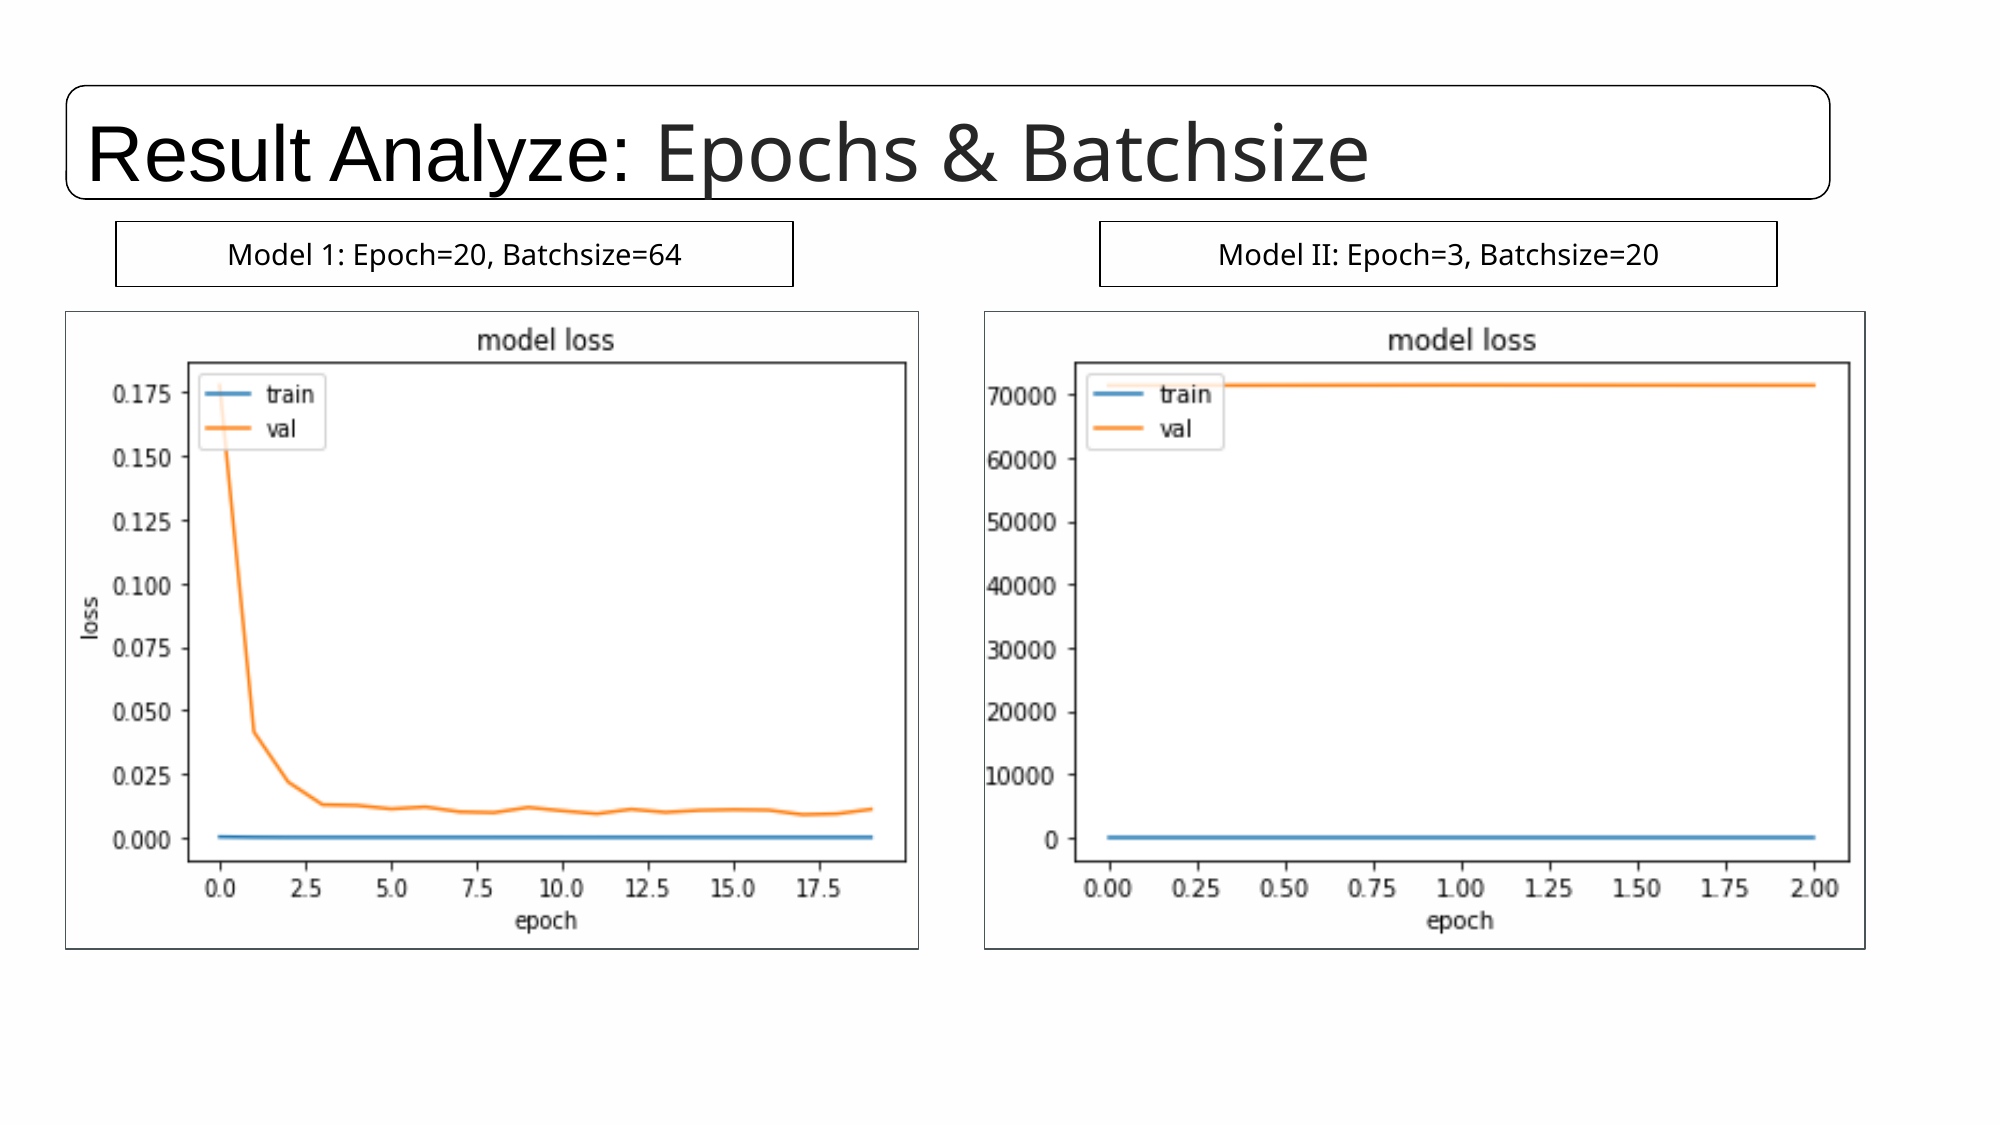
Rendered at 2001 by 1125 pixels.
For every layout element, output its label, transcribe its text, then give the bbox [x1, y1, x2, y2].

text_box Model II: Epoch=3, Batchsize=20 [1100, 221, 1778, 287]
text_box Model 1: Epoch=20, Batchsize=64 [116, 221, 794, 287]
picture [985, 312, 1865, 949]
picture [65, 312, 918, 949]
text_box Result Analyze: Epochs & Batchsize [66, 85, 1830, 200]
